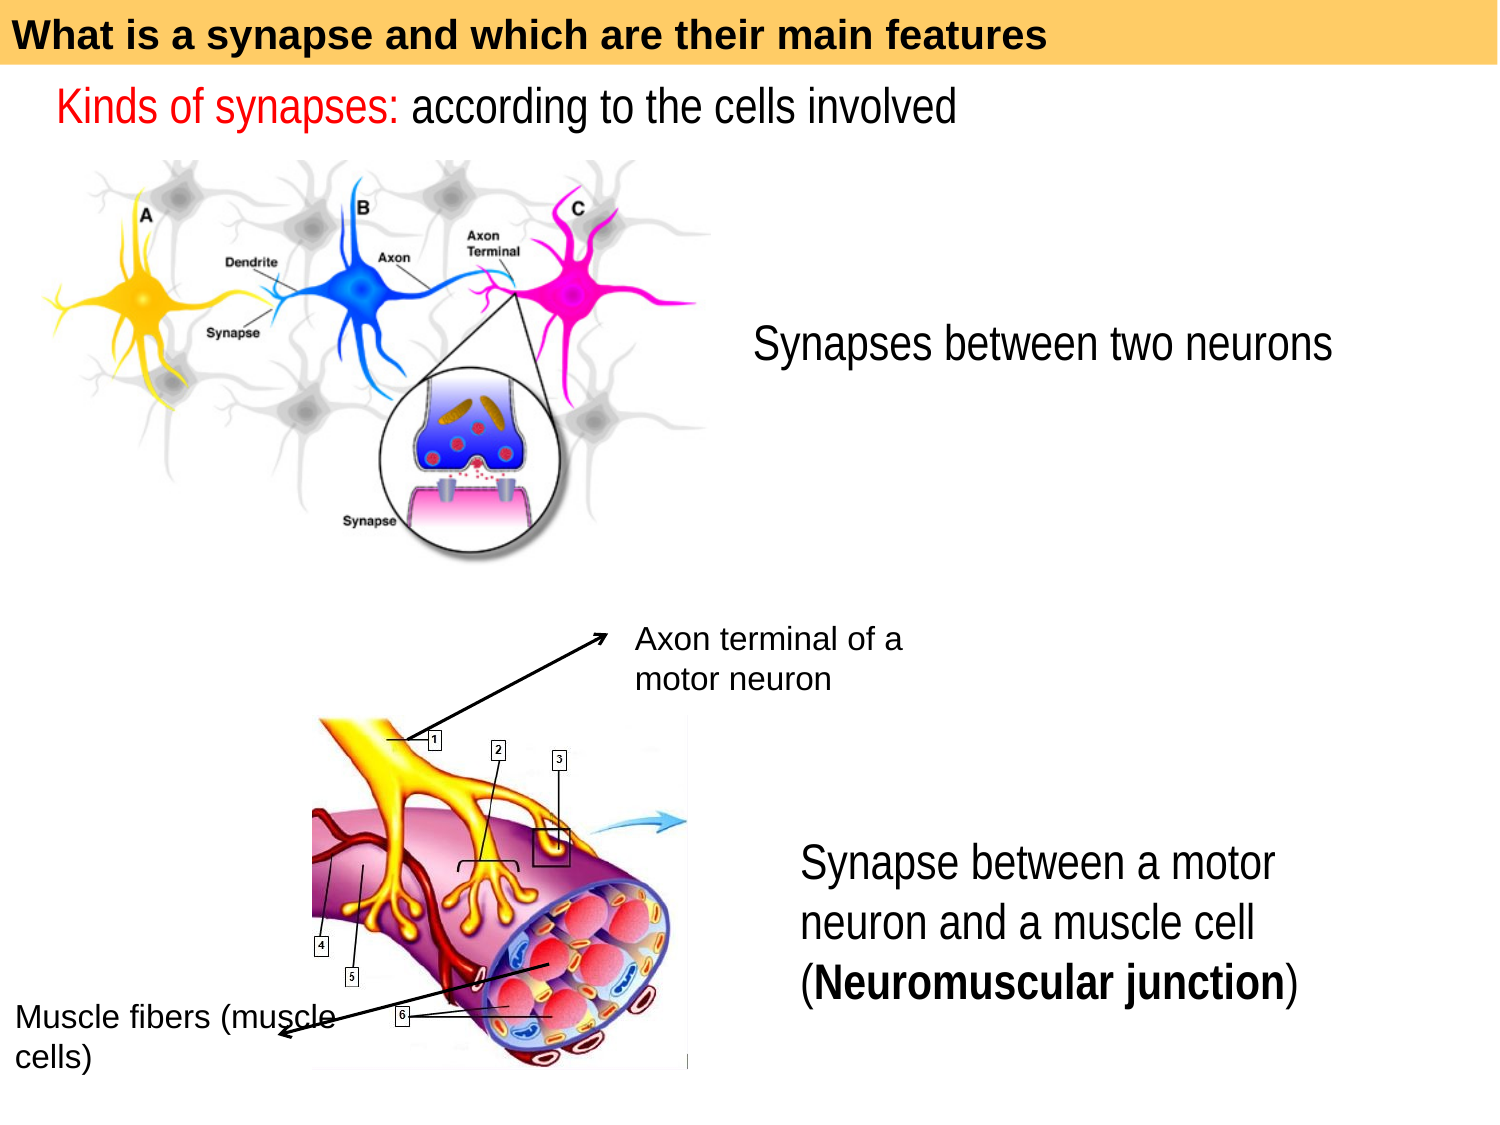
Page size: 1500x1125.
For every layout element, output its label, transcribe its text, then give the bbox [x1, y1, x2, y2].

picture [40, 160, 711, 566]
text_box What is a synapse and which are their main features [0, 0, 1498, 65]
text_box Kinds of synapses: according to the cells involved [41, 66, 1429, 142]
text_box Synapses between two neurons [738, 302, 1353, 378]
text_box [0, 609, 963, 1084]
text_box Synapse between a motor neuron and a muscle cell (Neuromuscular junction) [966, 822, 1412, 1017]
